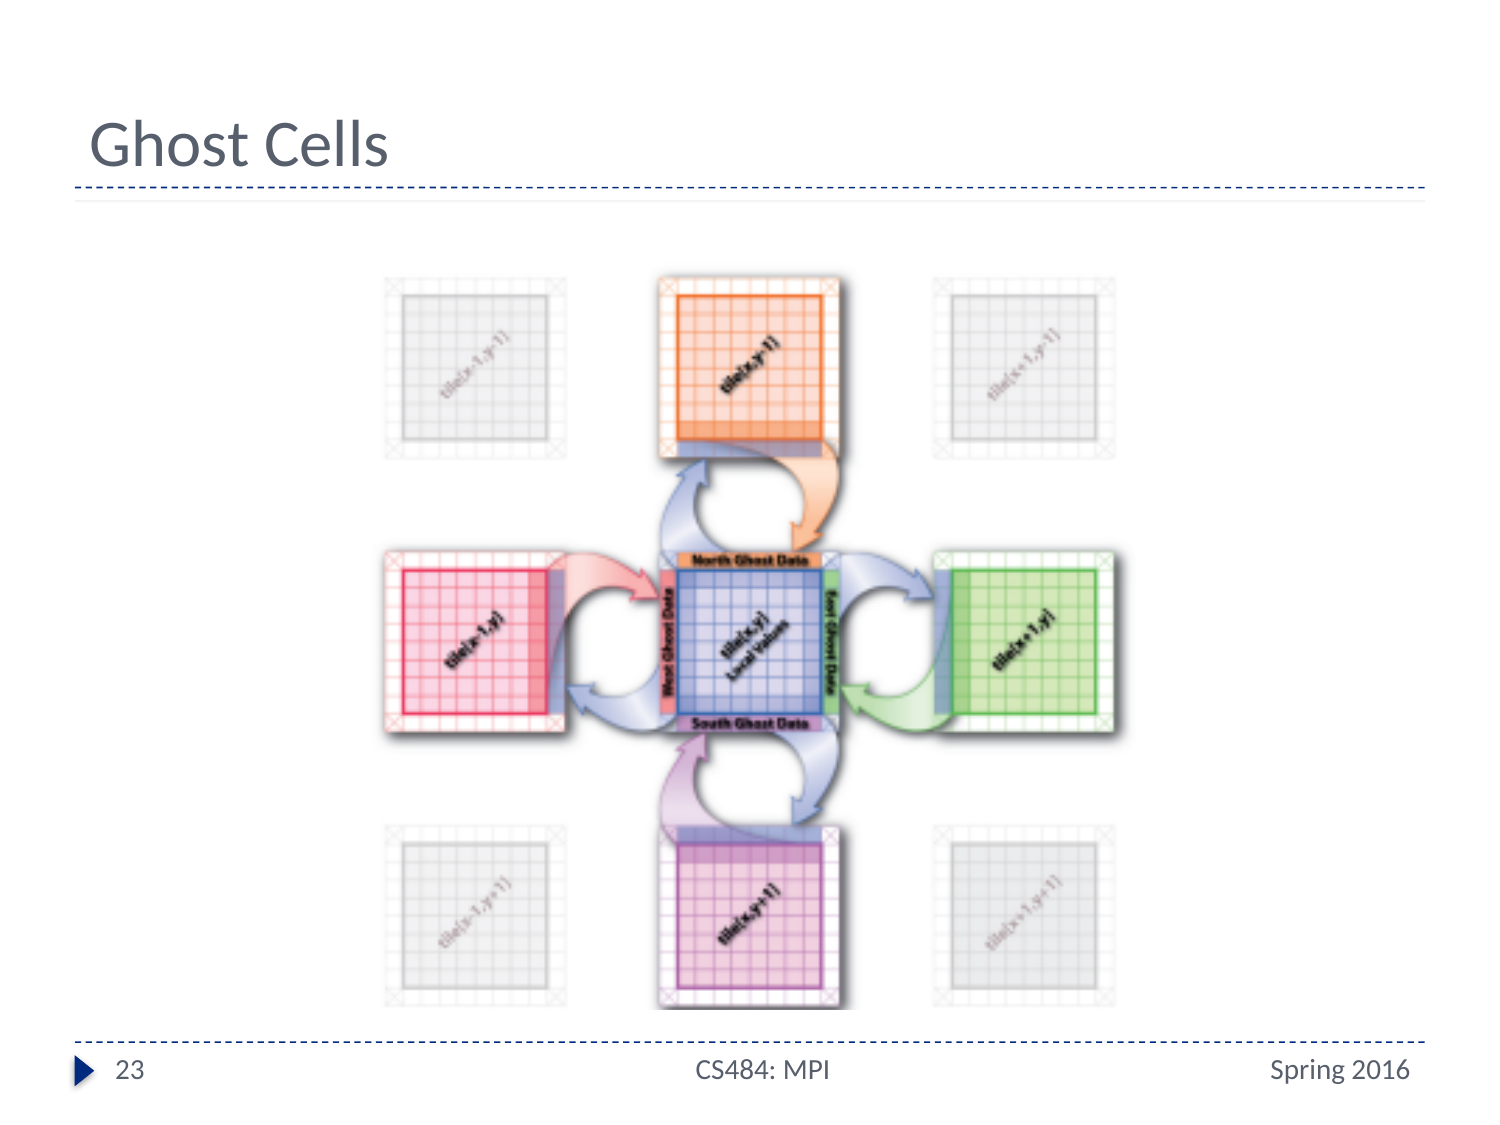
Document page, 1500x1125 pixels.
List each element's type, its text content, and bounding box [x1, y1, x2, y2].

slide_number Spring 2016 [1051, 1042, 1426, 1103]
slide_number 23 [100, 1042, 426, 1103]
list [74, 199, 1426, 1011]
title Ghost Cells [75, 24, 1425, 188]
footer CS484: MPI [475, 1042, 1051, 1103]
